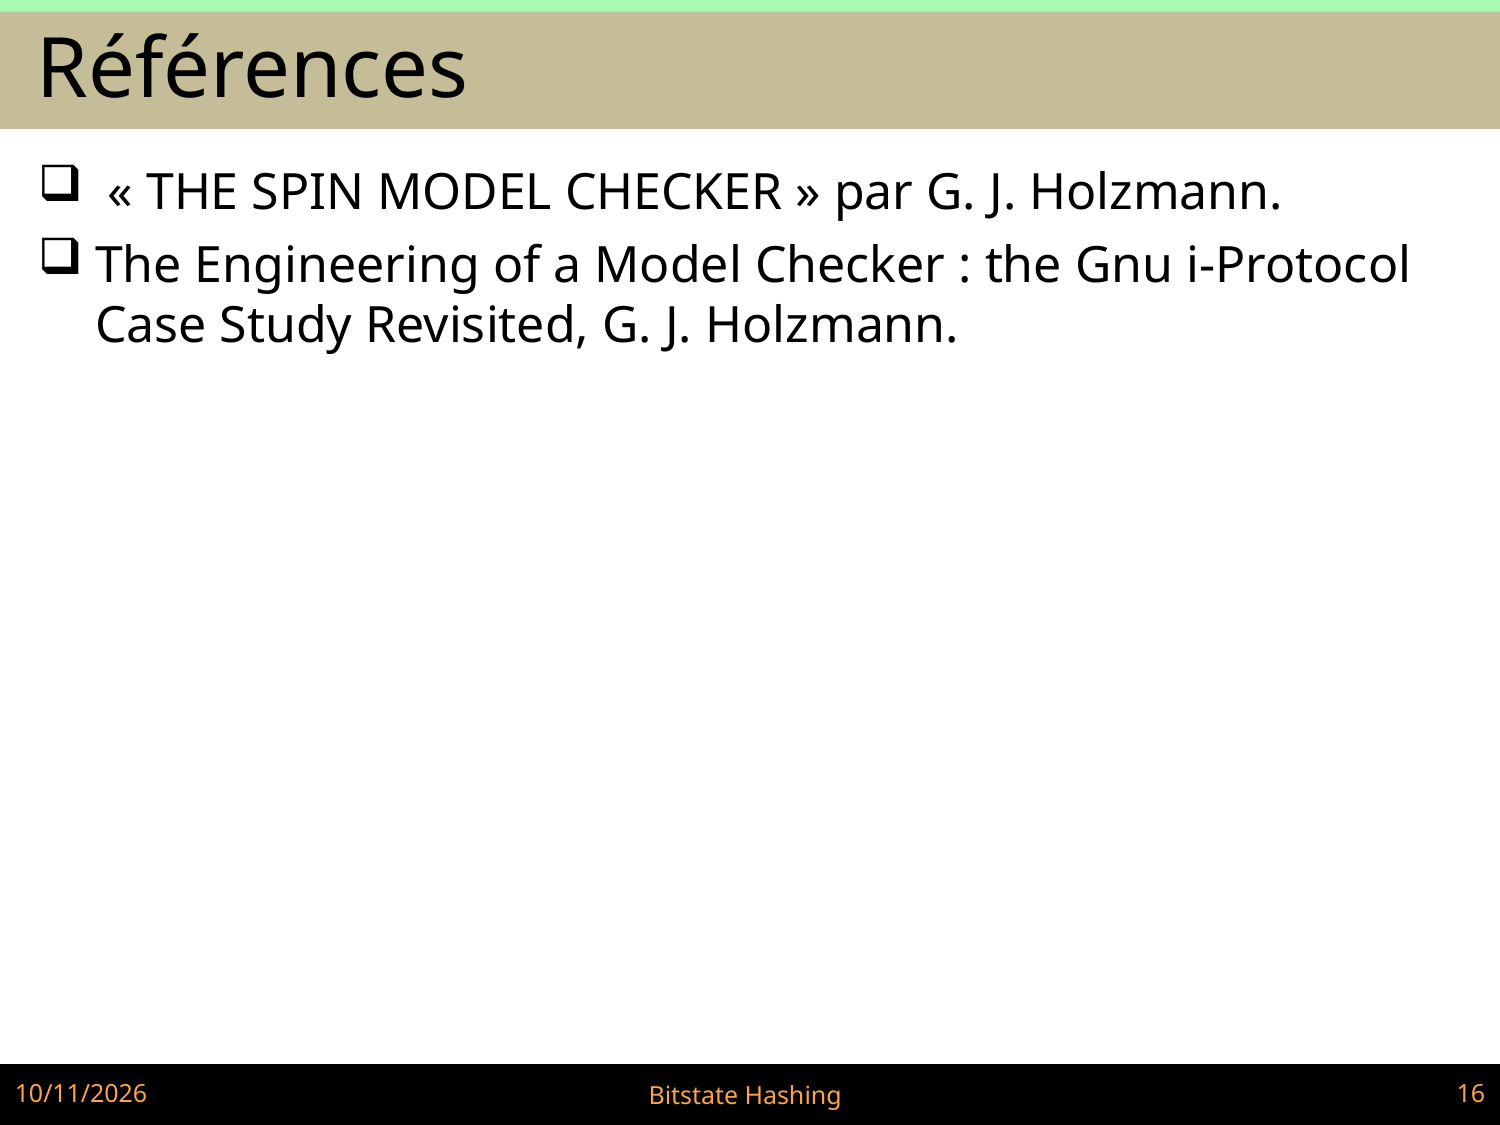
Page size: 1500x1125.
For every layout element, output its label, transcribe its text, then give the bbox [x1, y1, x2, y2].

text_box 07/12/2022 [0, 1065, 187, 1125]
text_box « THE SPIN MODEL CHECKER » par G. J. Holzmann. The Engineering of a Model Checker : the Gnu i-Protocol Case Study Revisited, G. J. Holzmann. [23, 152, 1477, 1055]
title Références [0, 11, 1500, 129]
text_box 16 [1277, 1065, 1500, 1125]
text_box Bitstate Hashing [187, 1065, 1277, 1125]
